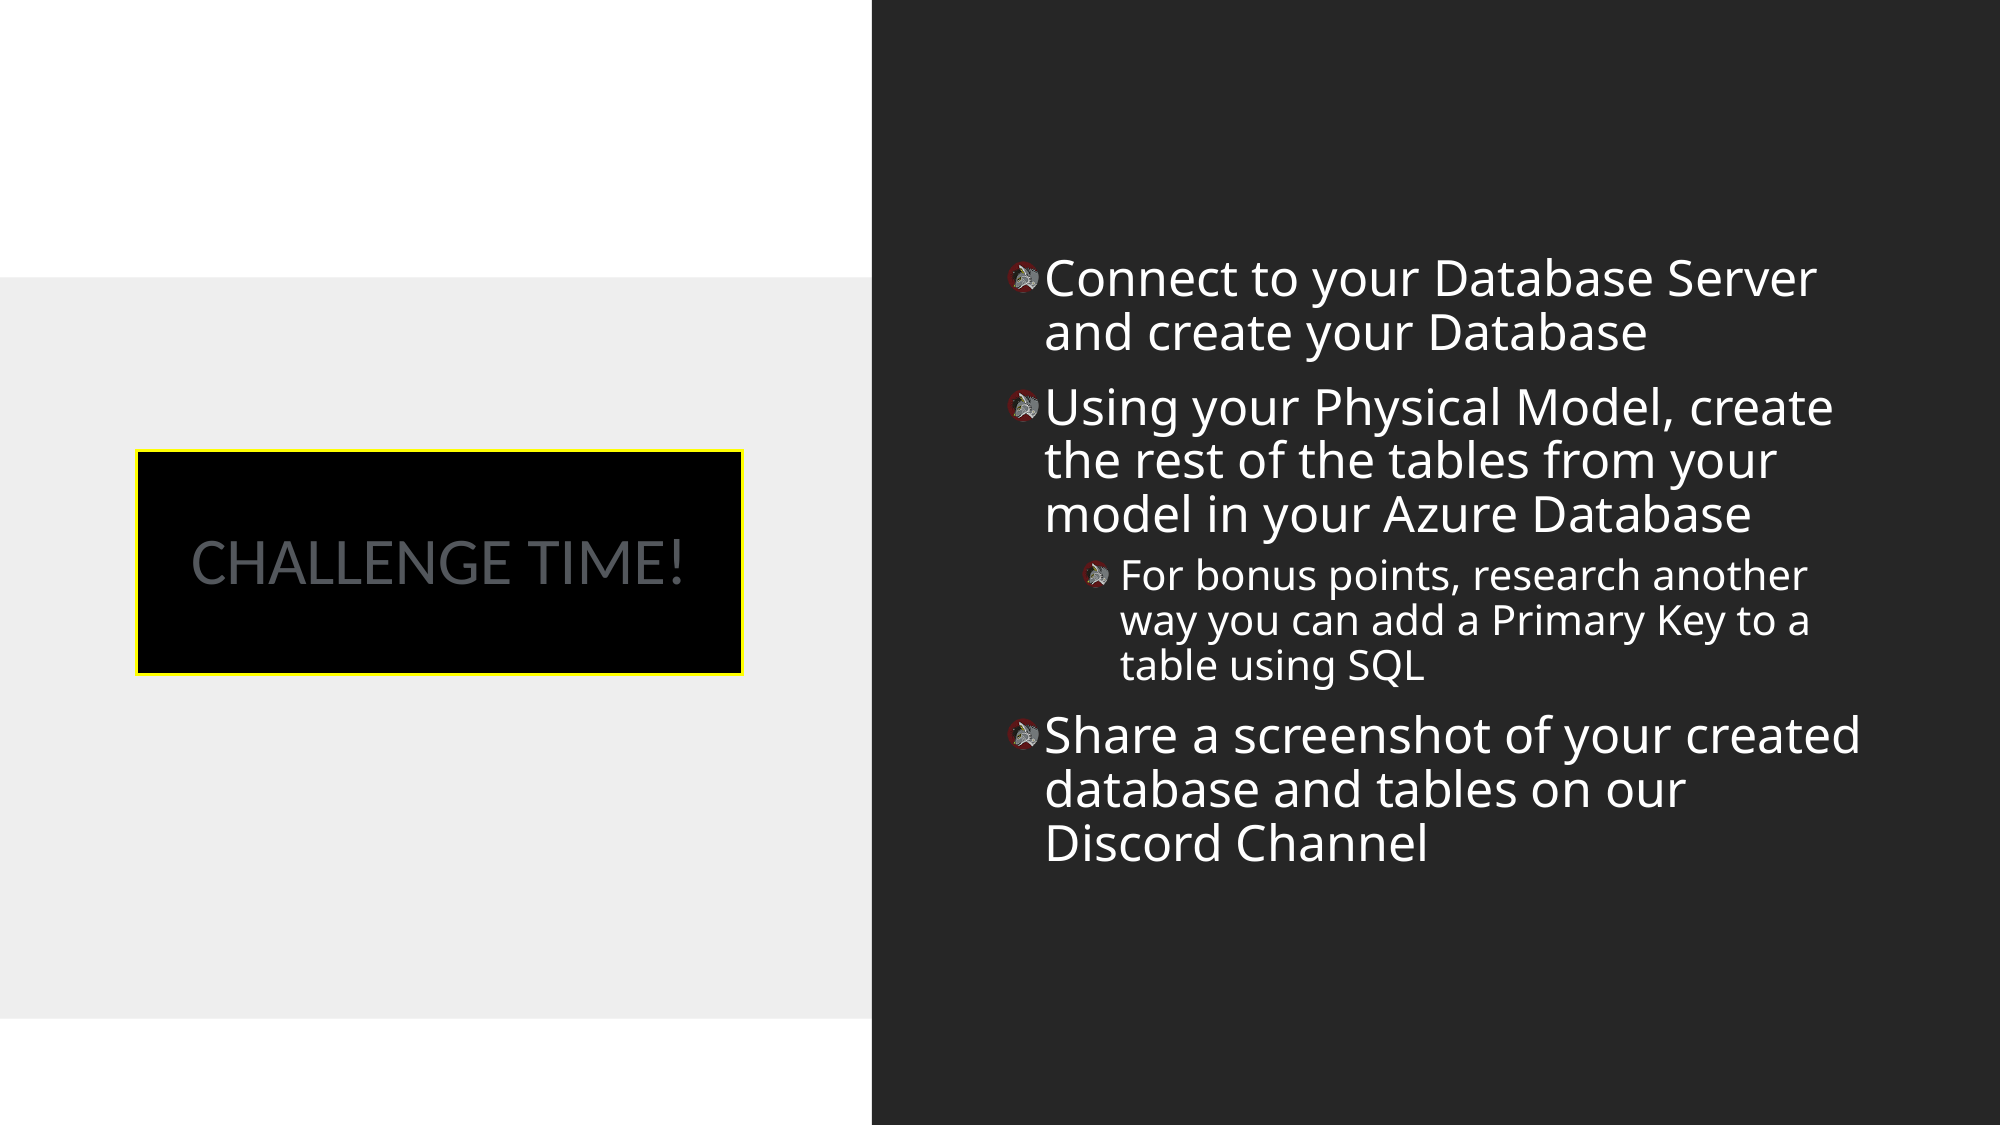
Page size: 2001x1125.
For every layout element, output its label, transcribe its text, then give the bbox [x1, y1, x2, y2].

list Connect to your Database Server and create your Database Using your Physical Model, create the rest of the tables from your model in your Azure Database For bonus points, research another way you can add a Primary Key to a table using SQL Share a screenshot of your created database and tables on our Discord Channel [992, 131, 1880, 994]
title CHALLENGE TIME! [135, 449, 744, 676]
text_box [871, 0, 2000, 1125]
picture [1007, 389, 1039, 422]
picture [1007, 718, 1039, 750]
picture [1007, 261, 1039, 293]
picture [1082, 560, 1109, 588]
